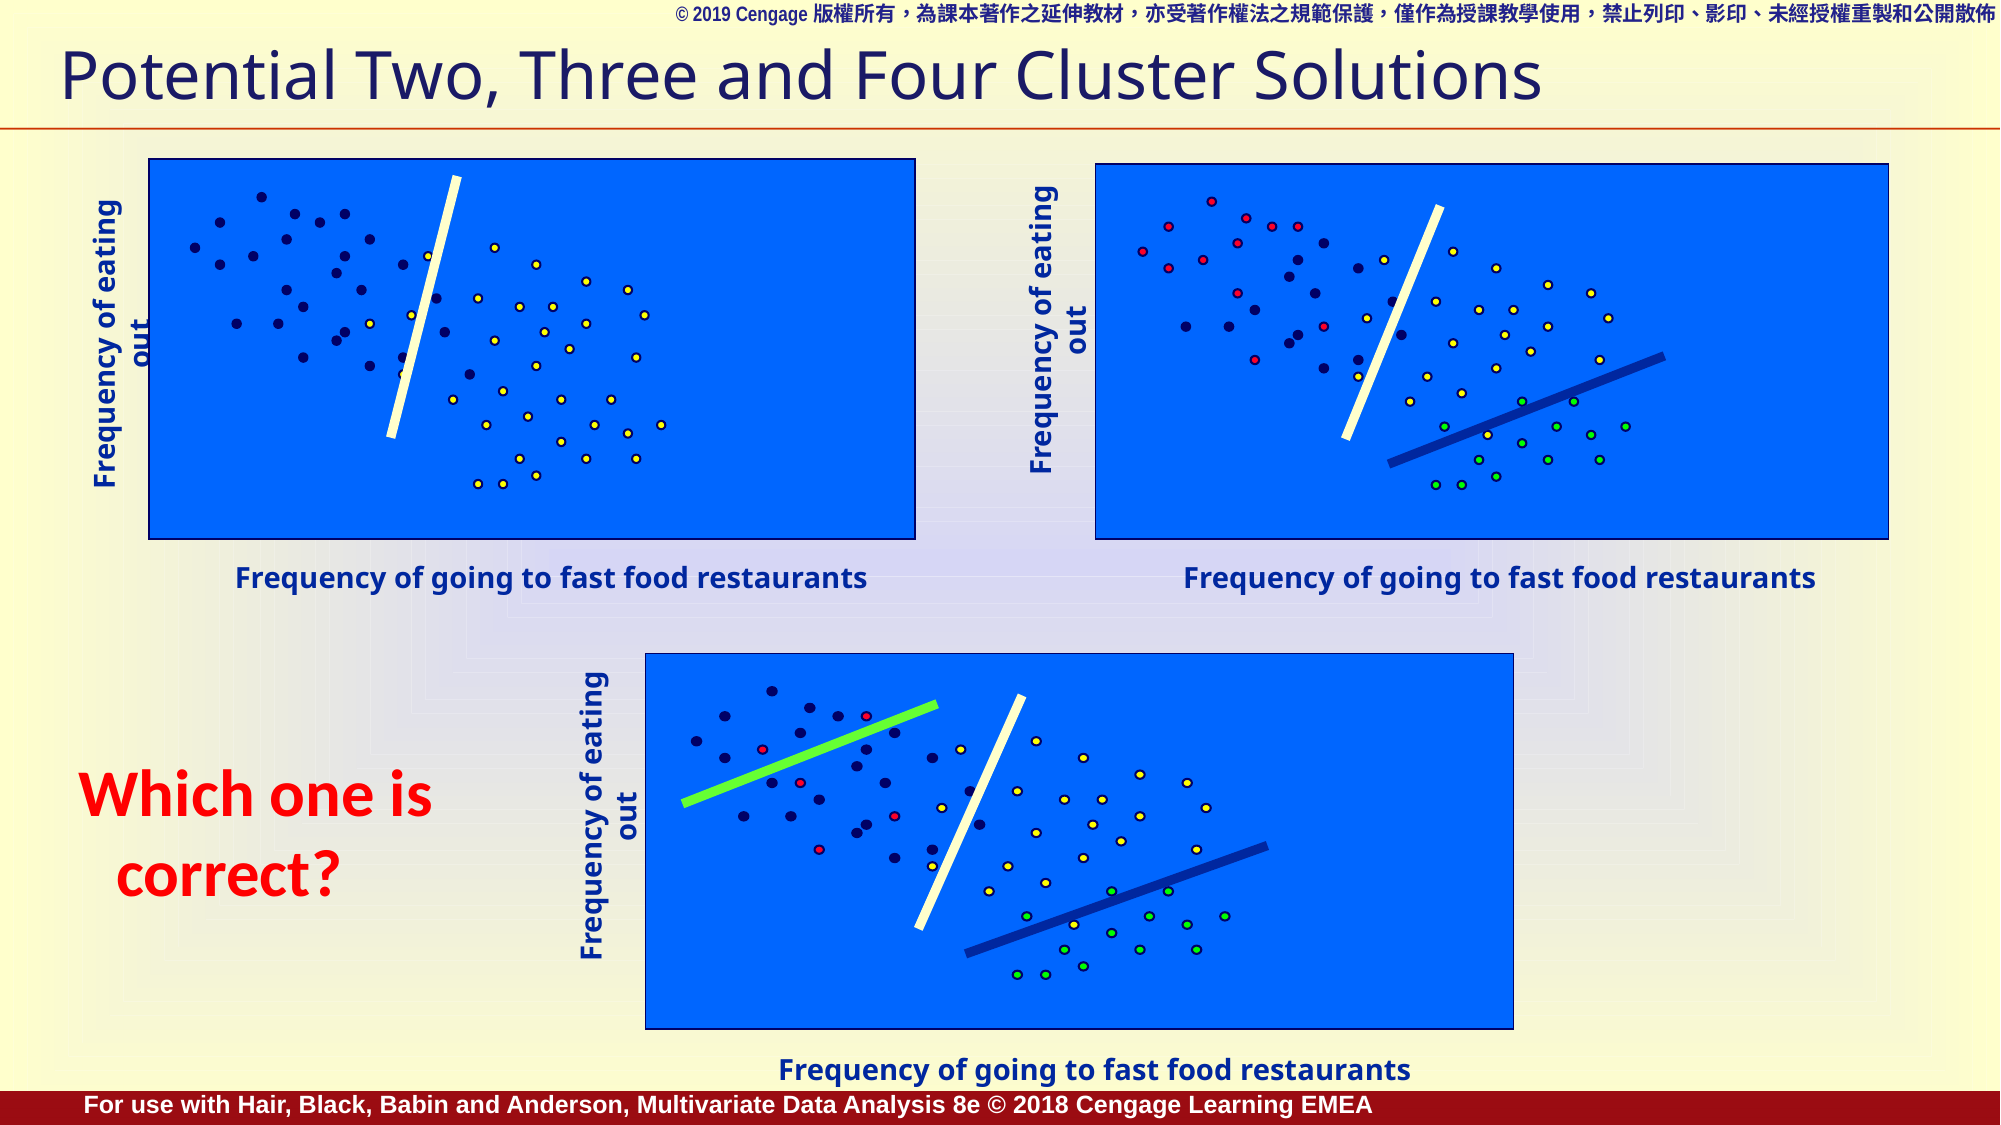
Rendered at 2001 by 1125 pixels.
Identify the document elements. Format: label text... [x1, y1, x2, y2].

list Which one is correct? [63, 742, 538, 817]
picture [1519, 1091, 2000, 1125]
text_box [564, 632, 1514, 1095]
title Potential Two, Three and Four Cluster Solutions [44, 20, 1921, 126]
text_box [1014, 146, 1889, 603]
text_box For use with Hair, Black, Babin and Anderson, Multivariate Data Analysis 8e © 2018 Cengage Learning EMEA [0, 1081, 1519, 1125]
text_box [78, 157, 916, 603]
